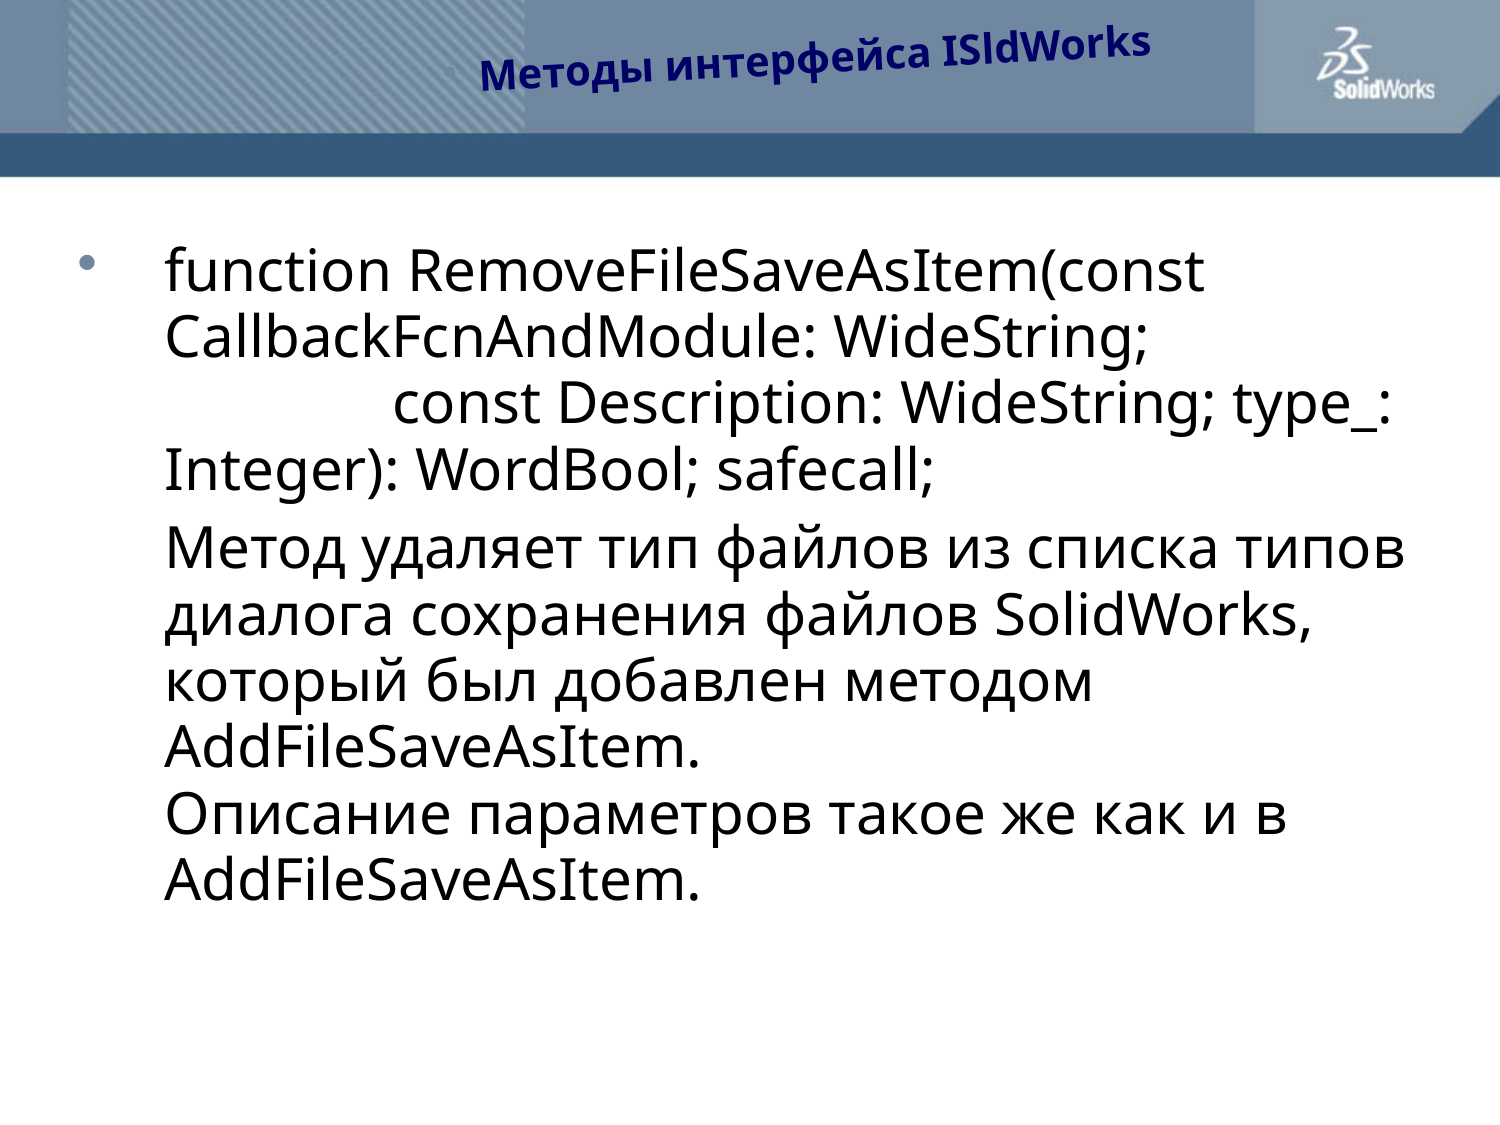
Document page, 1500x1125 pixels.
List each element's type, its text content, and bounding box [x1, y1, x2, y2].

picture [0, 0, 1500, 1125]
text_box function RemoveFileSaveAsItem(const CallbackFcnAndModule: WideString; const Description: WideString; type_: Integer): WordBool; safecall; Метод удаляет тип файлов из списка типов диалога сохранения файлов SolidWorks, который был добавлен методом AddFileSaveAsItem. Описание параметров такое же как и в AddFileSaveAsItem. [62, 148, 1459, 1029]
text_box Методы интерфейса ISldWorks [426, 8, 1168, 112]
